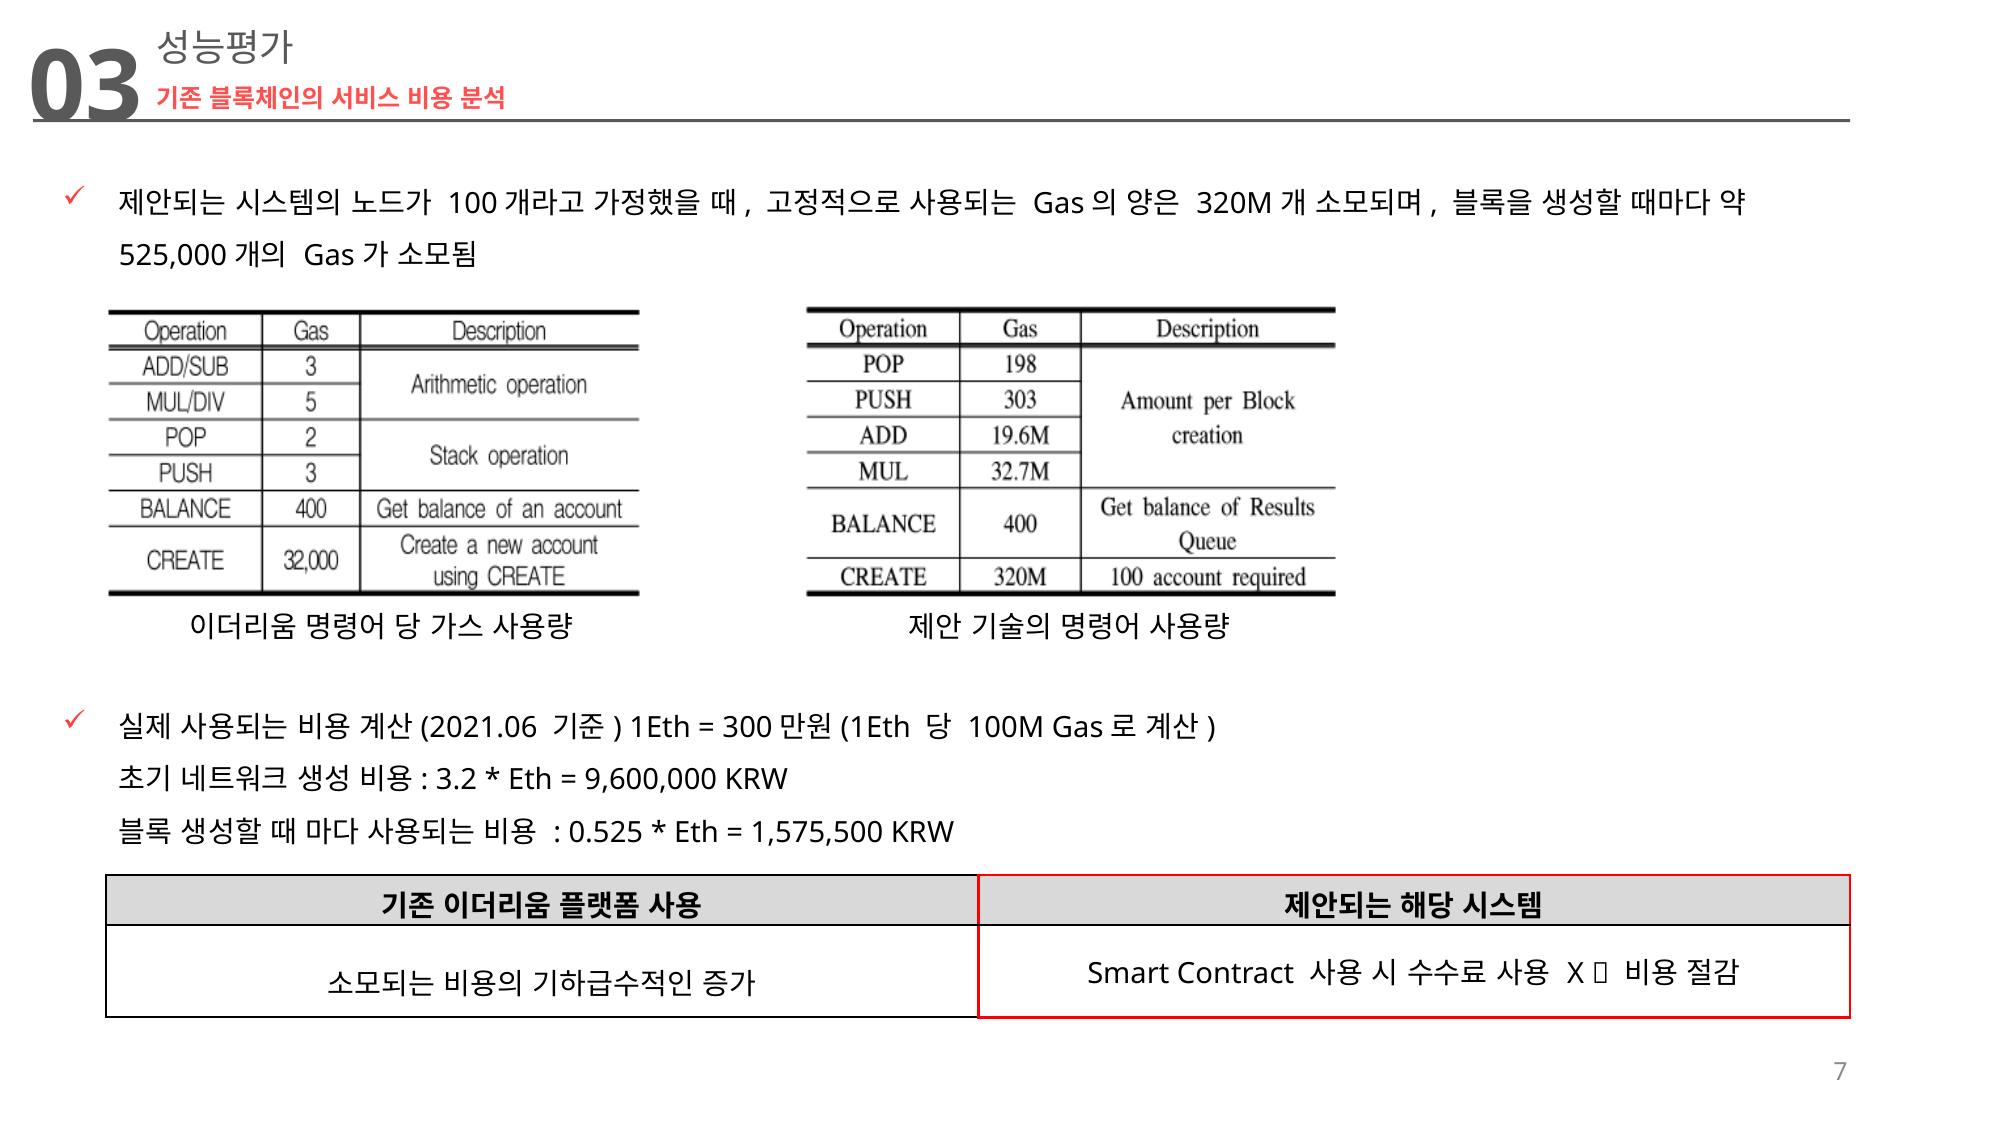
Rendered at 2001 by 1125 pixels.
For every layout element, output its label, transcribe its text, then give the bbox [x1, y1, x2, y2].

slide_number 7 [1412, 1042, 1863, 1103]
text_box [1000, 118, 1851, 123]
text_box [801, 304, 1341, 652]
text_box 제안되는 시스템의 노드가 100개라고 가정했을 때, 고정적으로 사용되는 Gas의 양은 320M개 소모되며, 블록을 생성할 때마다 약 525,000개의 Gas가 소모됨 실제 사용되는 비용 계산(2021.06 기준) 1Eth = 300만원(1Eth 당 100M Gas로 계산) 초기 네트워크 생성 비용: 3.2 * Eth = 9,600,000 KRW 블록 생성할 때 마다 사용되는 비용 : 0.525 * Eth = 1,575,500 KRW [47, 159, 1851, 856]
table_cell 소모되는 비용의 기하급수적인 증가 [107, 926, 977, 1016]
table_cell Smart Contract 사용 시 수수료 사용 X  비용 절감 [980, 926, 1849, 1016]
table_header 제안되는 해당 시스템 [980, 876, 1849, 924]
table_header 기존 이더리움 플랫폼 사용 [107, 876, 977, 924]
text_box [106, 304, 645, 652]
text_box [13, 14, 1000, 151]
